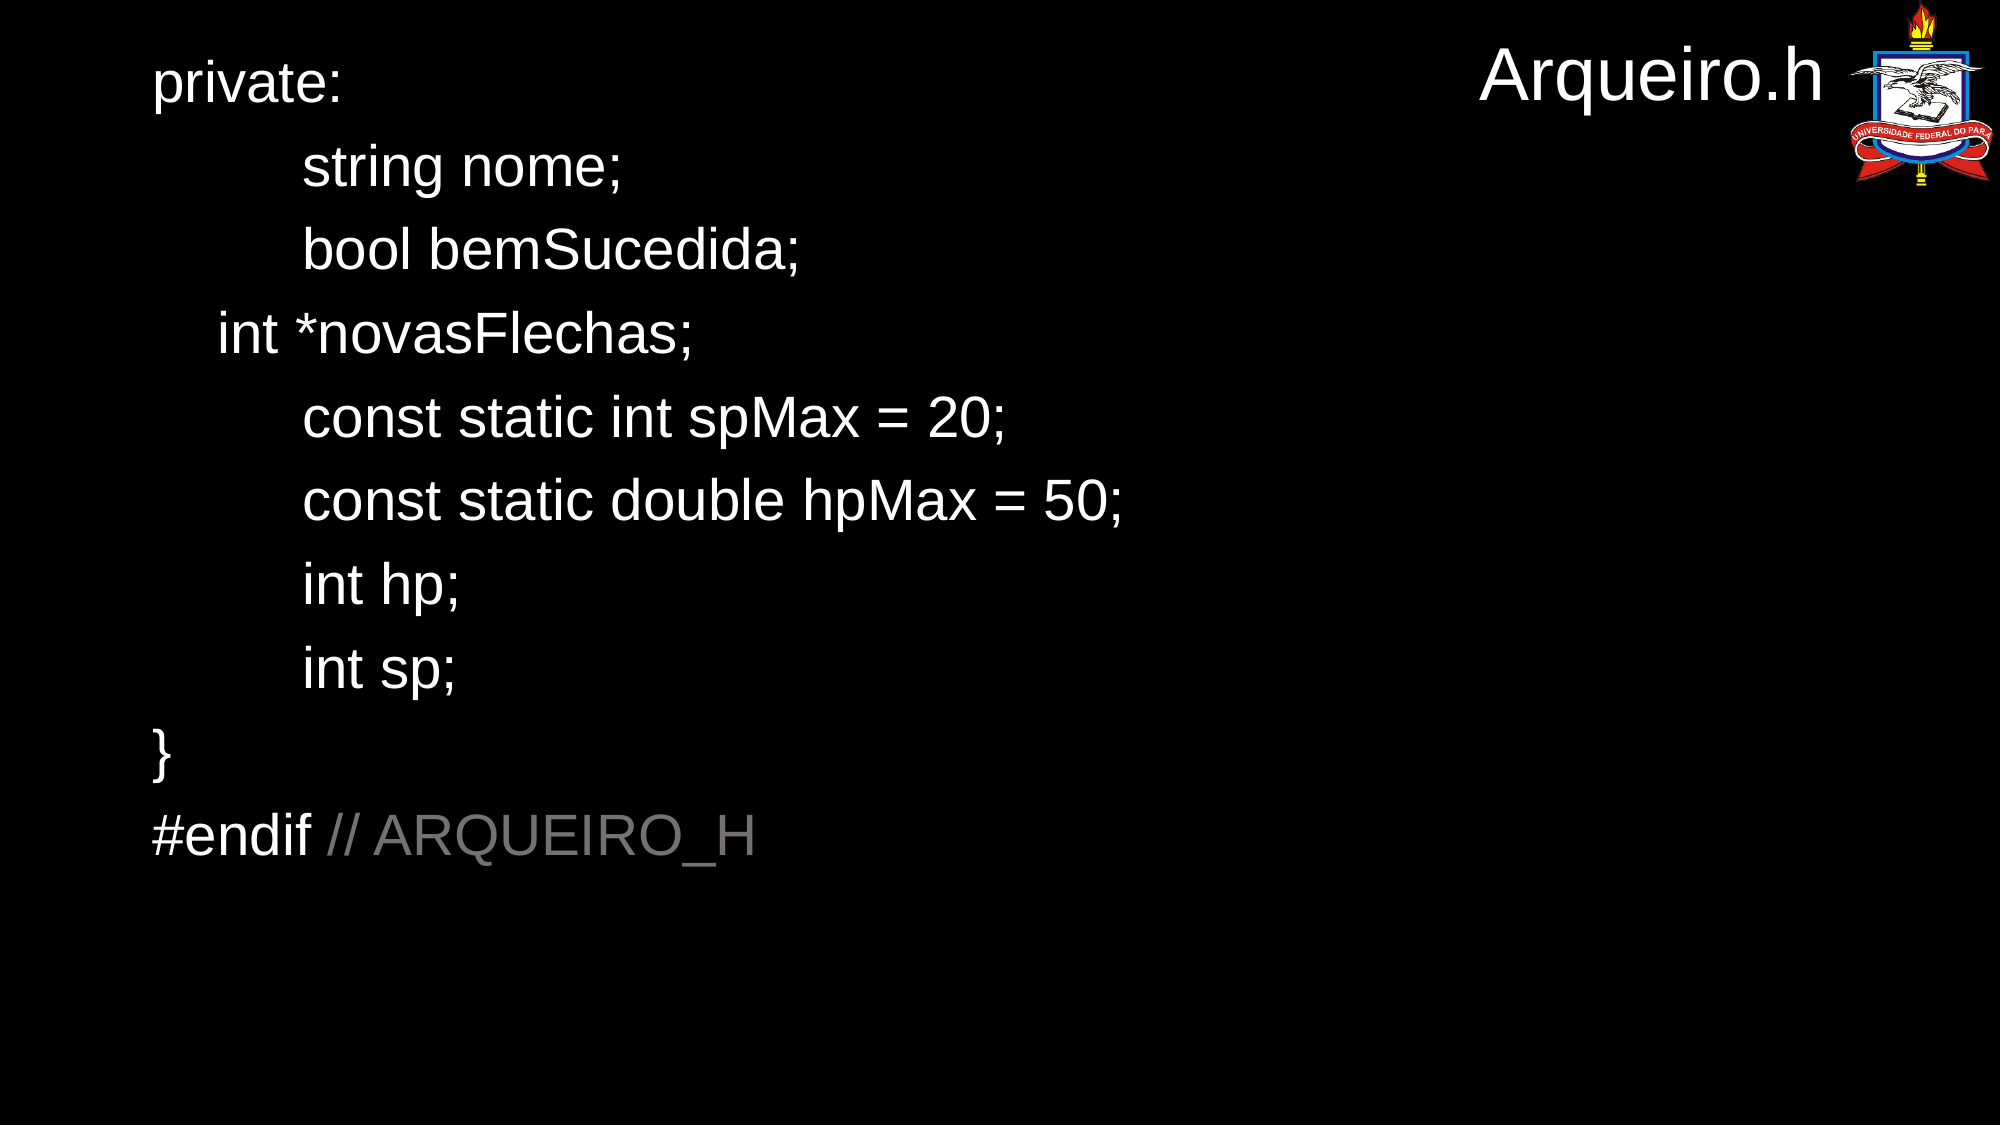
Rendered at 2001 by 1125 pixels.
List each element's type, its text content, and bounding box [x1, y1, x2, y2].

text_box Arqueiro.h [1464, 0, 1844, 186]
picture [1844, 0, 2000, 186]
list private: string nome; bool bemSucedida; int *novasFlechas; const static int spMax = 20; const static double hpMax = 50; int hp; int sp; } #endif // ARQUEIRO_H [137, 44, 1863, 1014]
